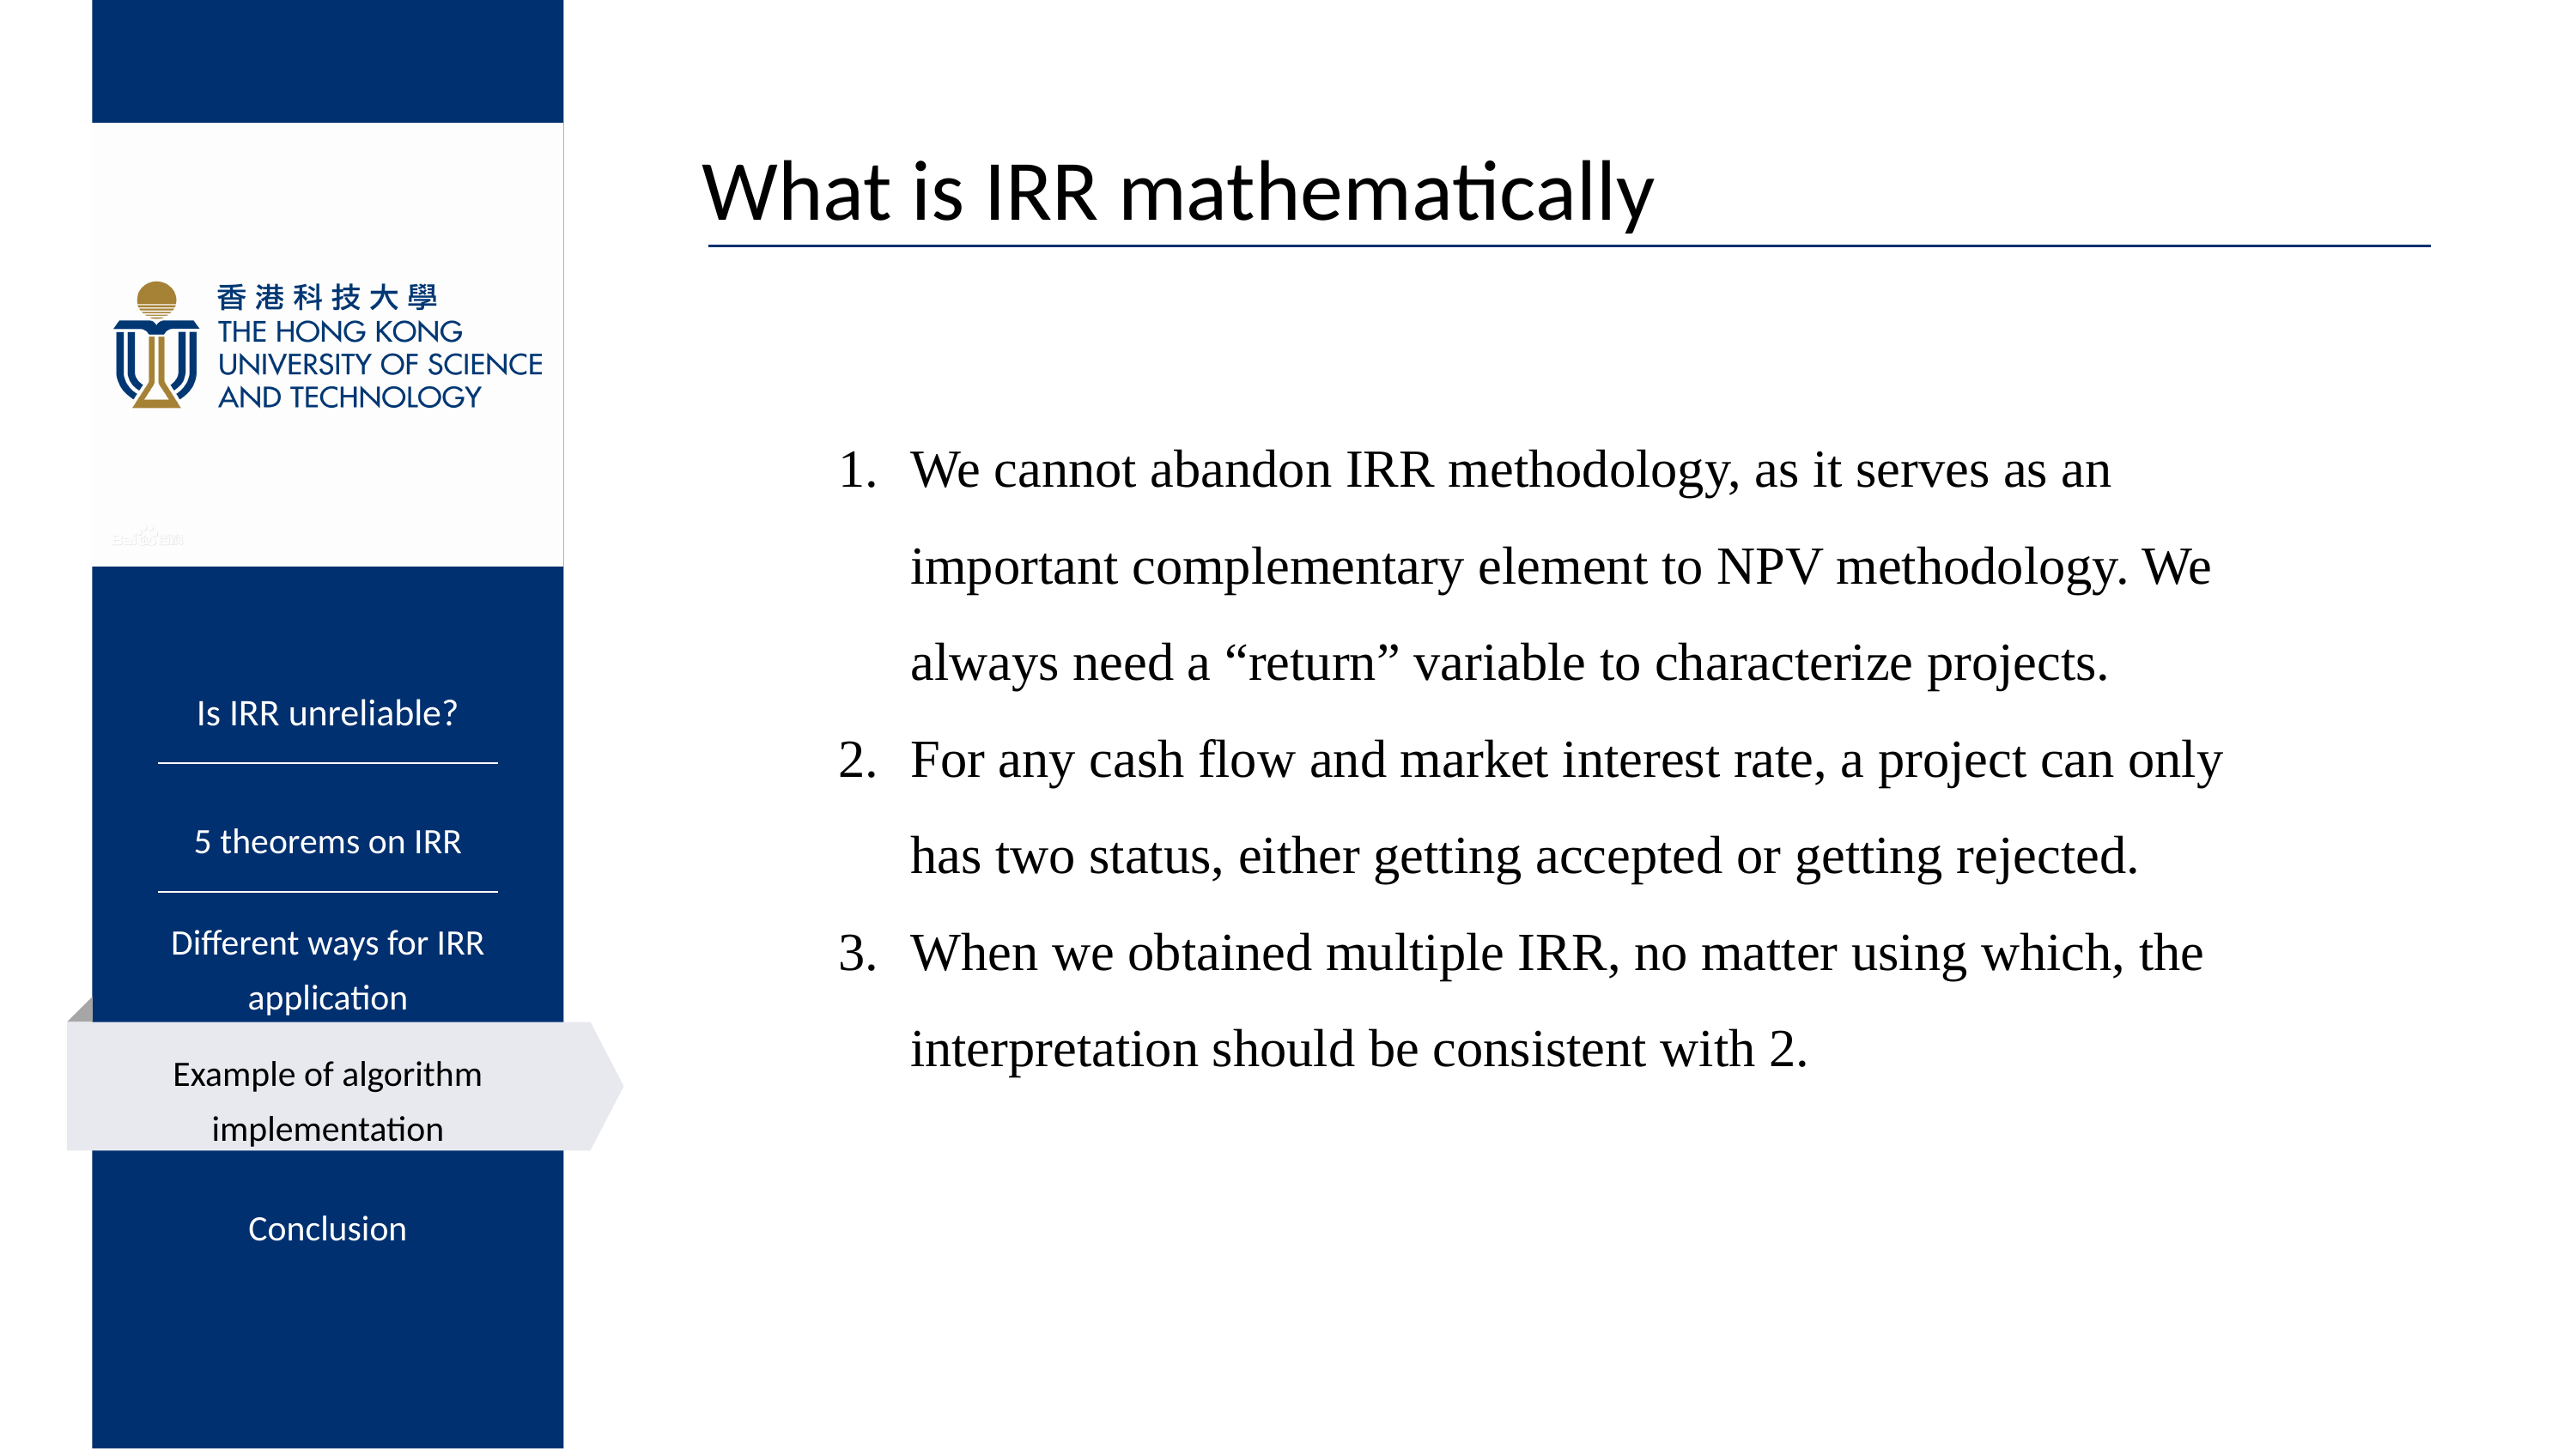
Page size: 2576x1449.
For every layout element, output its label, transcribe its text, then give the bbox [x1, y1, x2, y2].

picture [92, 123, 563, 567]
text_box We cannot abandon IRR methodology, as it serves as an important complementary element to NPV methodology. We always need a “return” variable to characterize projects. For any cash flow and market interest rate, a project can only has two status, either getting accepted or getting rejected. When we obtained multiple IRR, no matter using which, the interpretation should be consistent with 2. [825, 324, 2261, 1090]
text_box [66, 0, 624, 1449]
text_box What is IRR mathematically [702, 105, 2425, 237]
